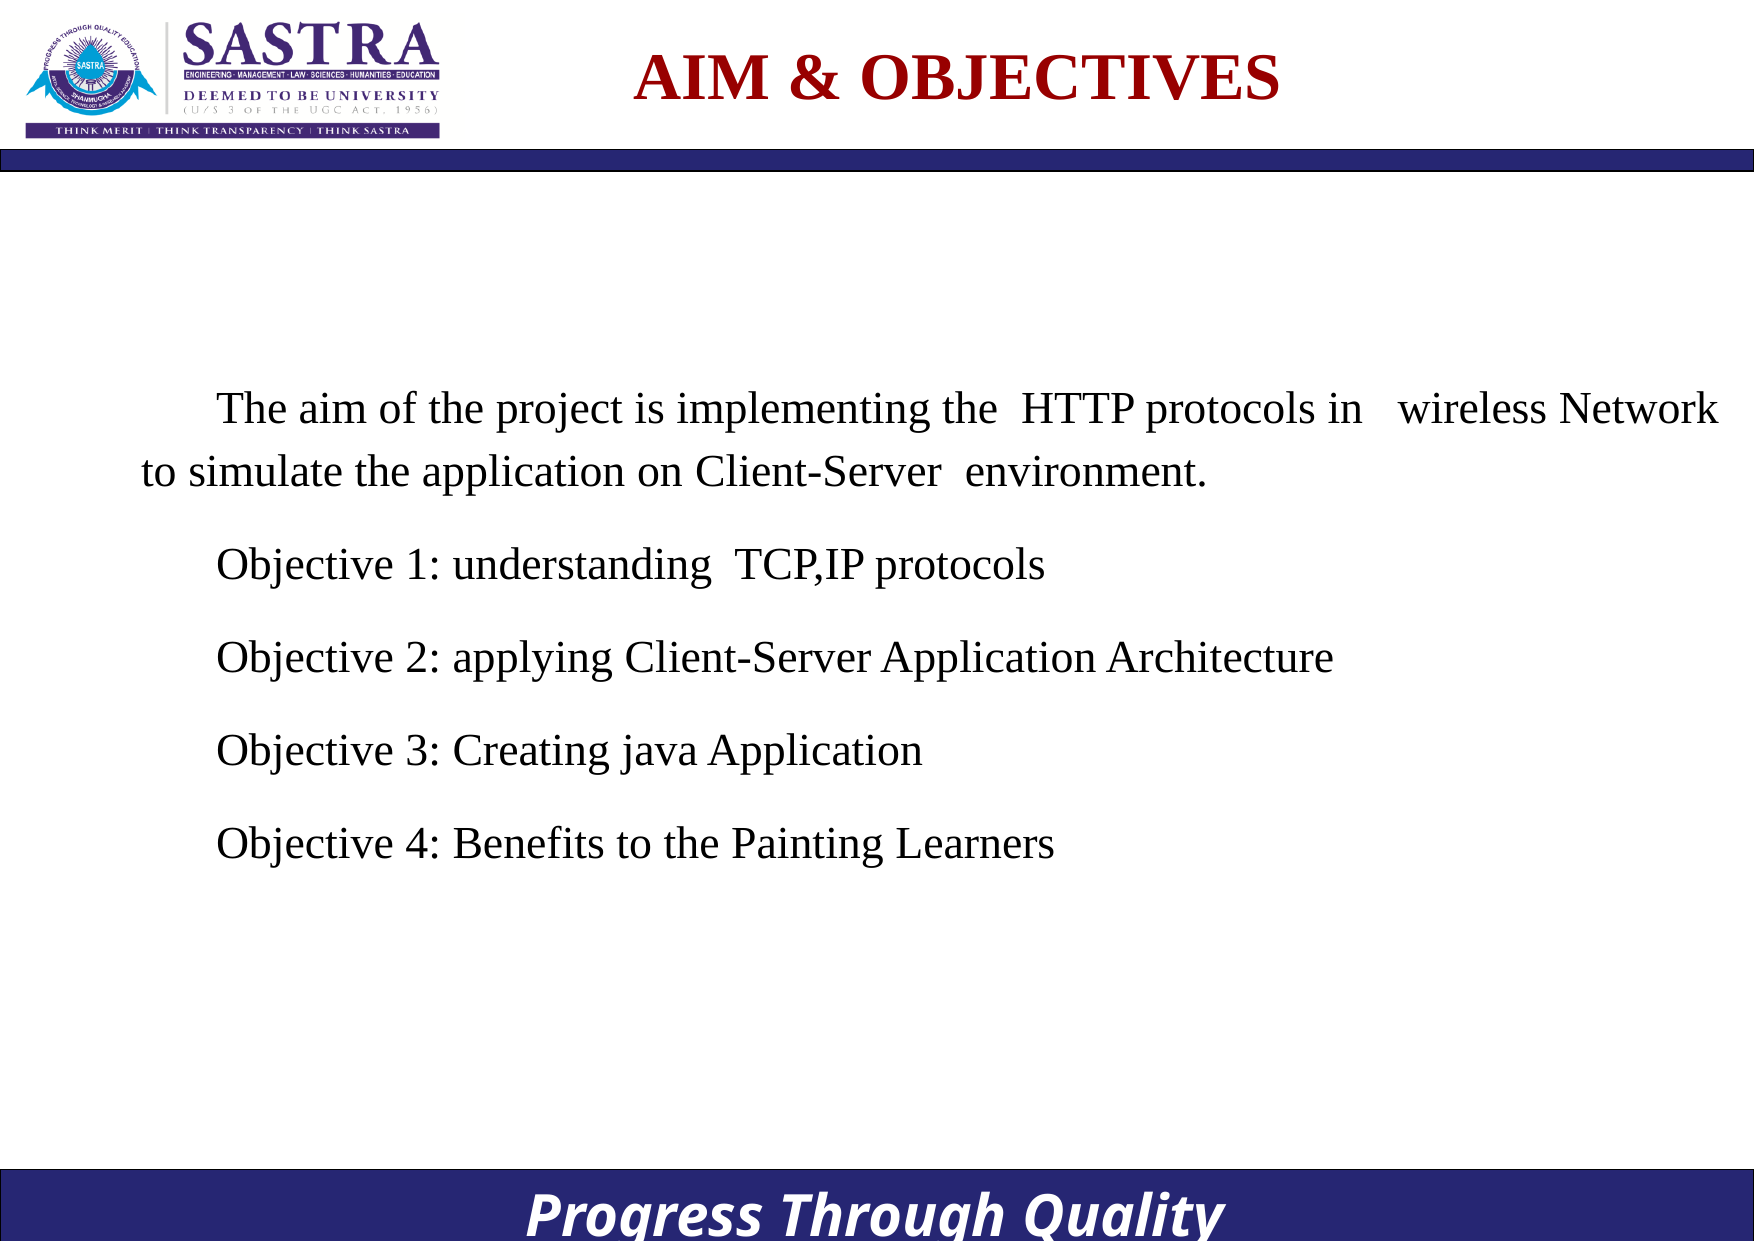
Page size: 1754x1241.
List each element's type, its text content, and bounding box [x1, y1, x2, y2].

list The aim of the project is implementing the HTTP protocols in wireless Network to simulate the application on Client-Server environment. Objective 1: understanding TCP,IP protocols Objective 2: applying Client-Server Application Architecture Objective 3: Creating java Application Objective 4: Benefits to the Painting Learners [49, 360, 1743, 1045]
picture [0, 13, 465, 145]
title AIM & OBJECTIVES [465, 31, 1451, 128]
